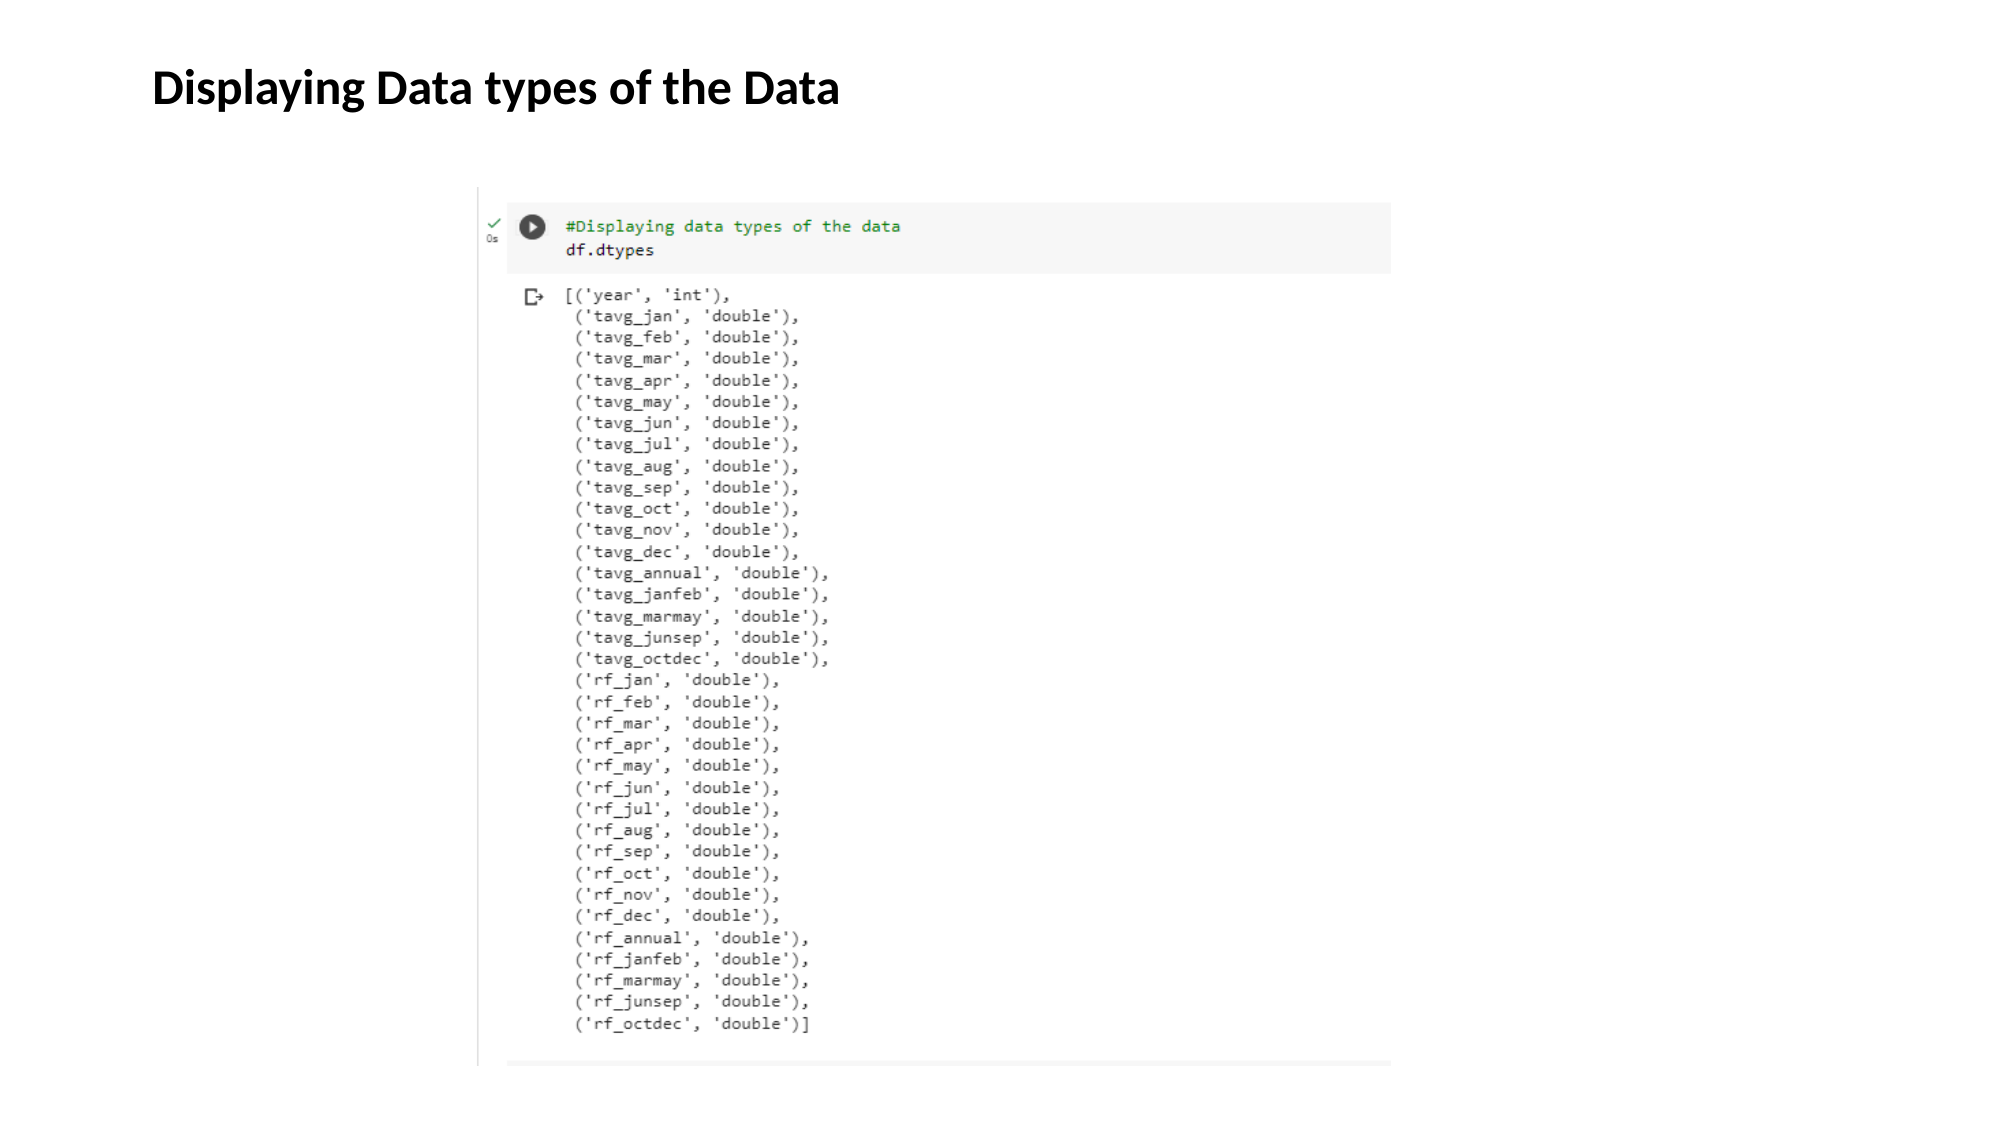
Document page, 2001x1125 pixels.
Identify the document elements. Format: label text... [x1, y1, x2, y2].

picture [465, 187, 1391, 1066]
text_box Displaying Data types of the Data [137, 46, 1000, 122]
